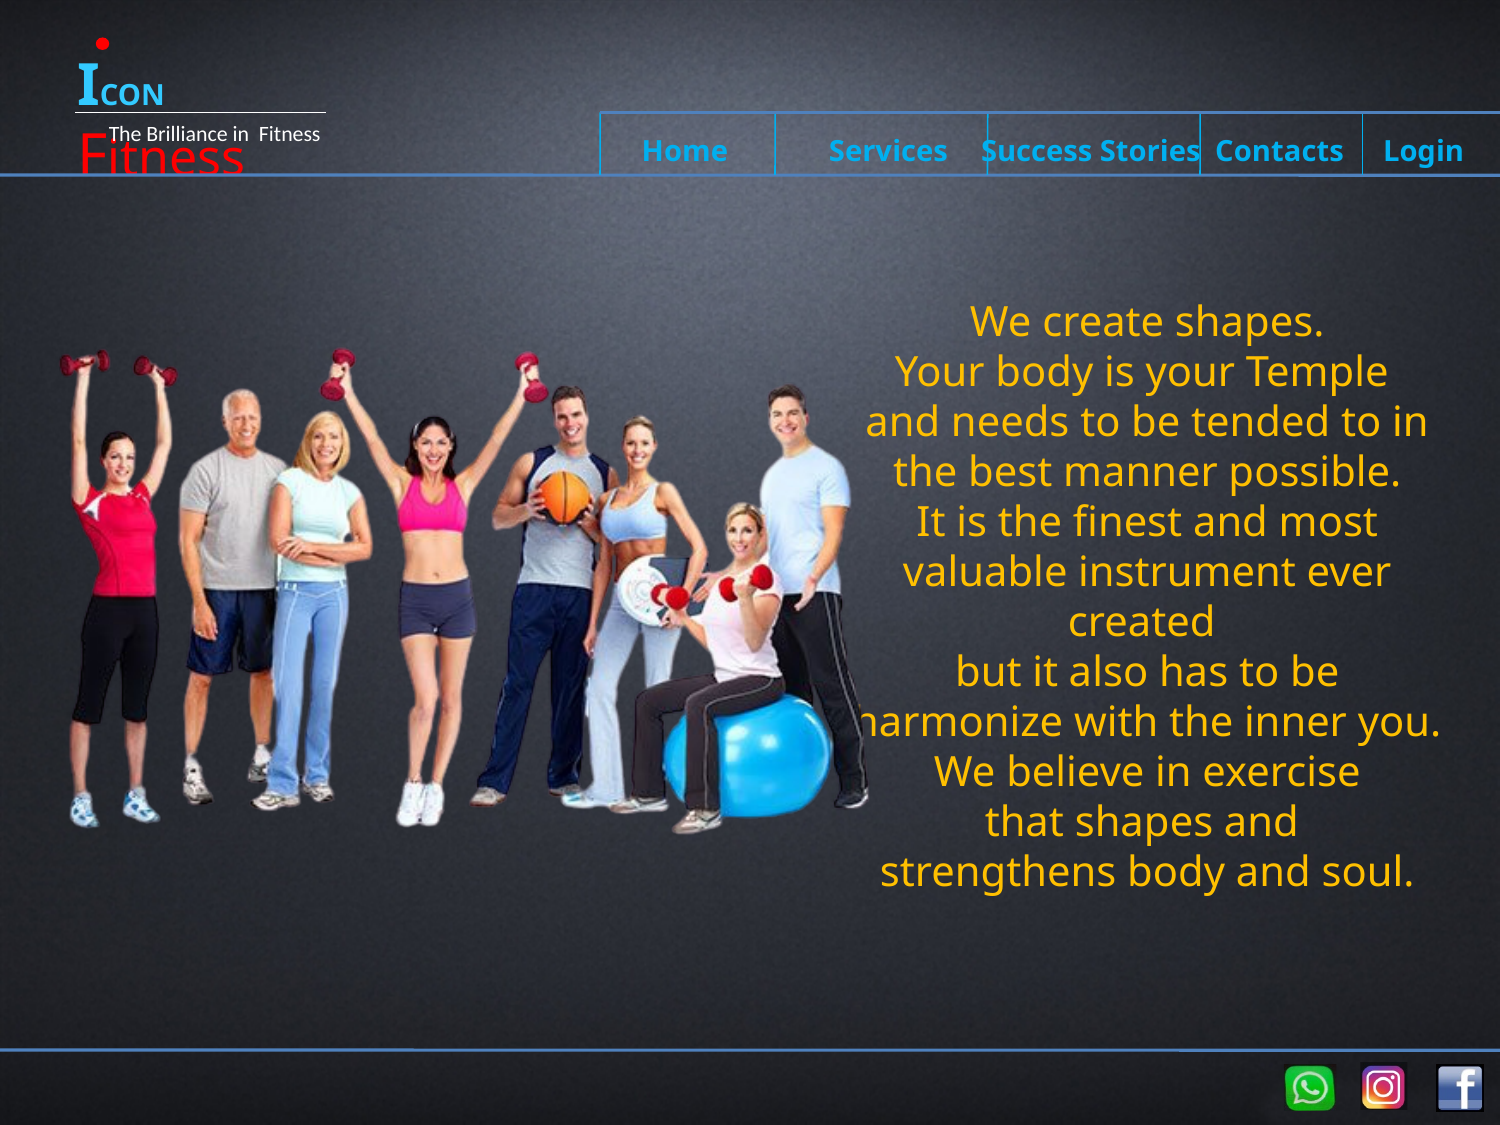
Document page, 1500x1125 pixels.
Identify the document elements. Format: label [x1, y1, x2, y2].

picture [989, 113, 1199, 174]
picture [1364, 113, 1500, 174]
picture [602, 113, 774, 174]
picture [777, 113, 986, 174]
text_box [62, 37, 338, 155]
picture [0, 1051, 1500, 1125]
picture [1202, 113, 1361, 174]
picture [0, 176, 1500, 1049]
picture [0, 0, 1500, 174]
